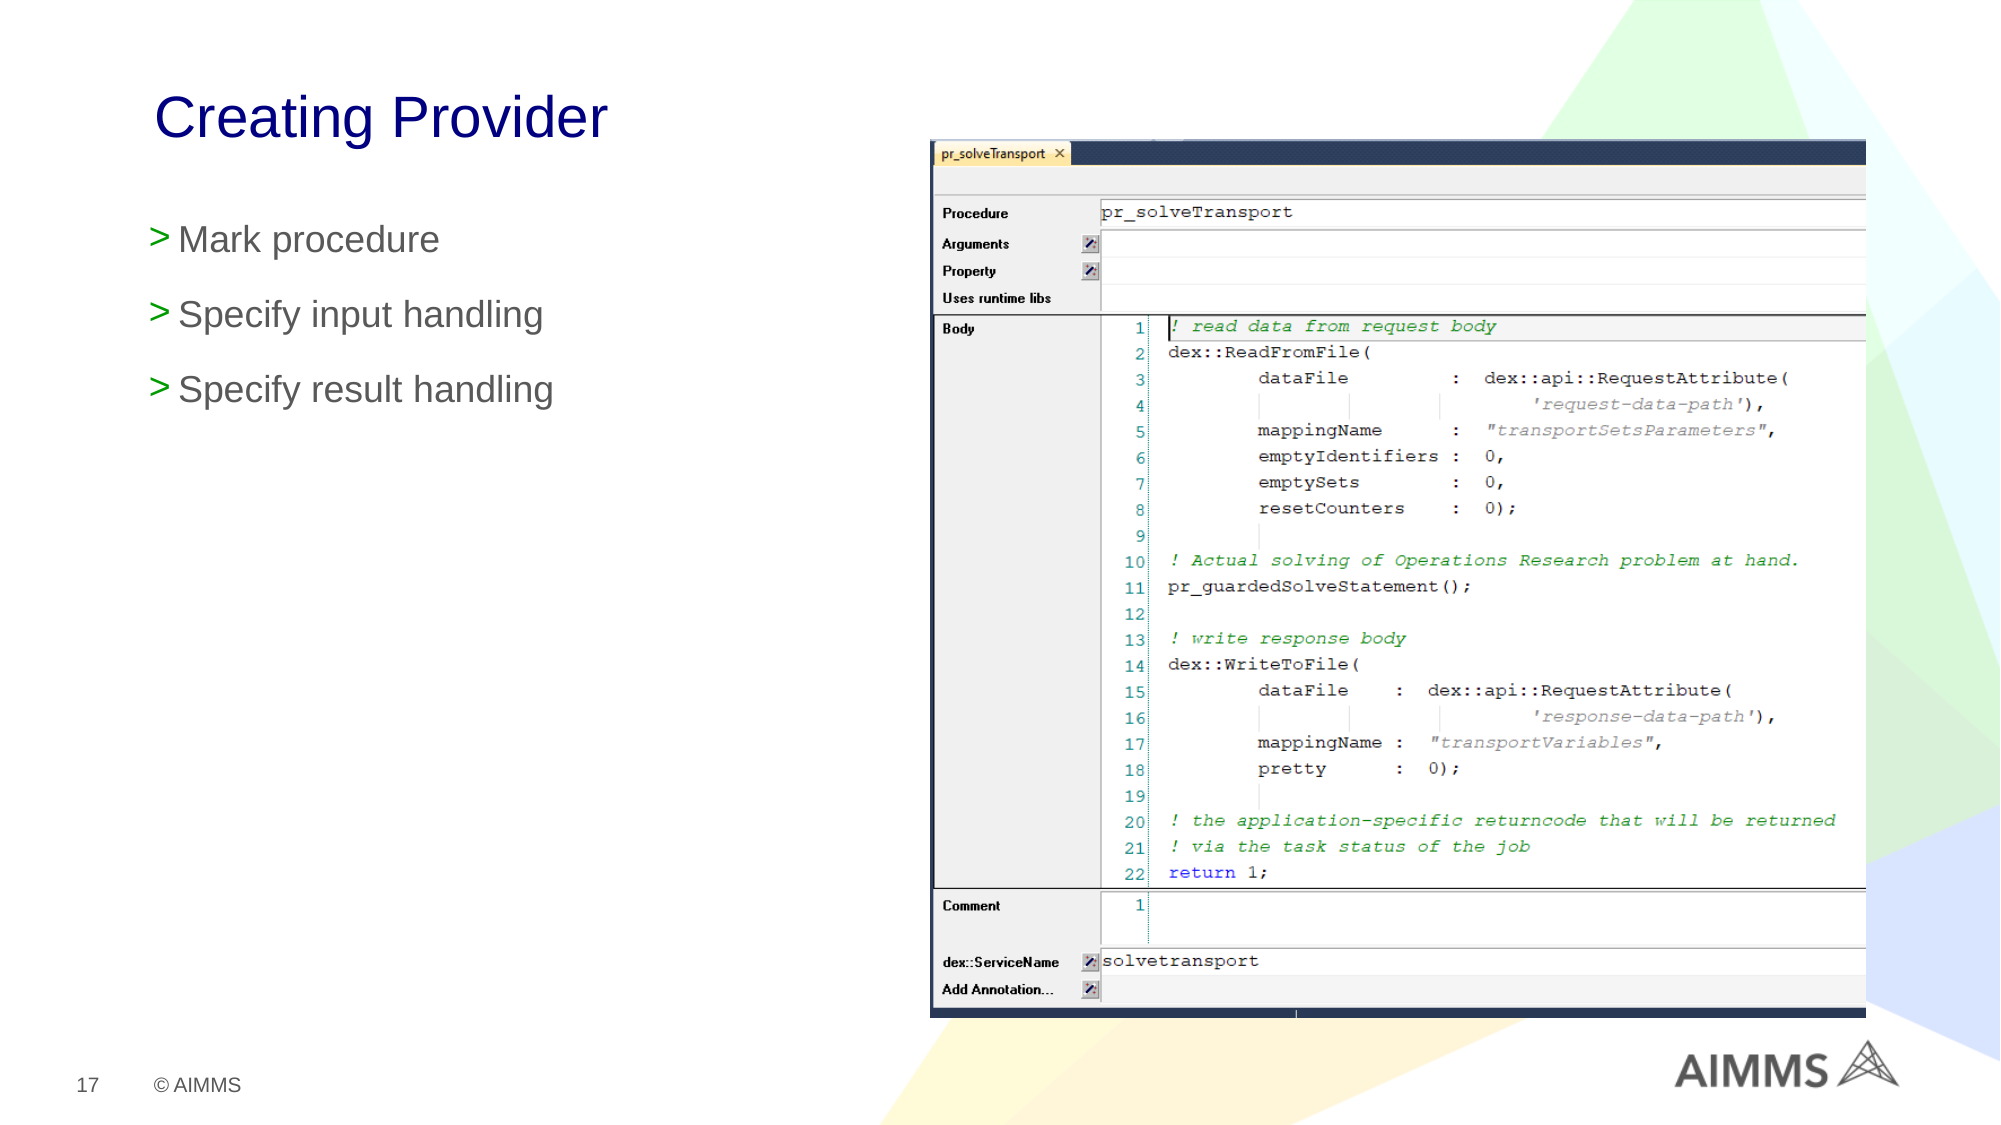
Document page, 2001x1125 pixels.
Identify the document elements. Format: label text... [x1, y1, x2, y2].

title Creating Provider [139, 71, 1900, 146]
list Mark procedure Specify input handling Specify result handling [134, 184, 628, 1018]
slide_number 17 [61, 1044, 138, 1105]
picture [499, 0, 2000, 1125]
